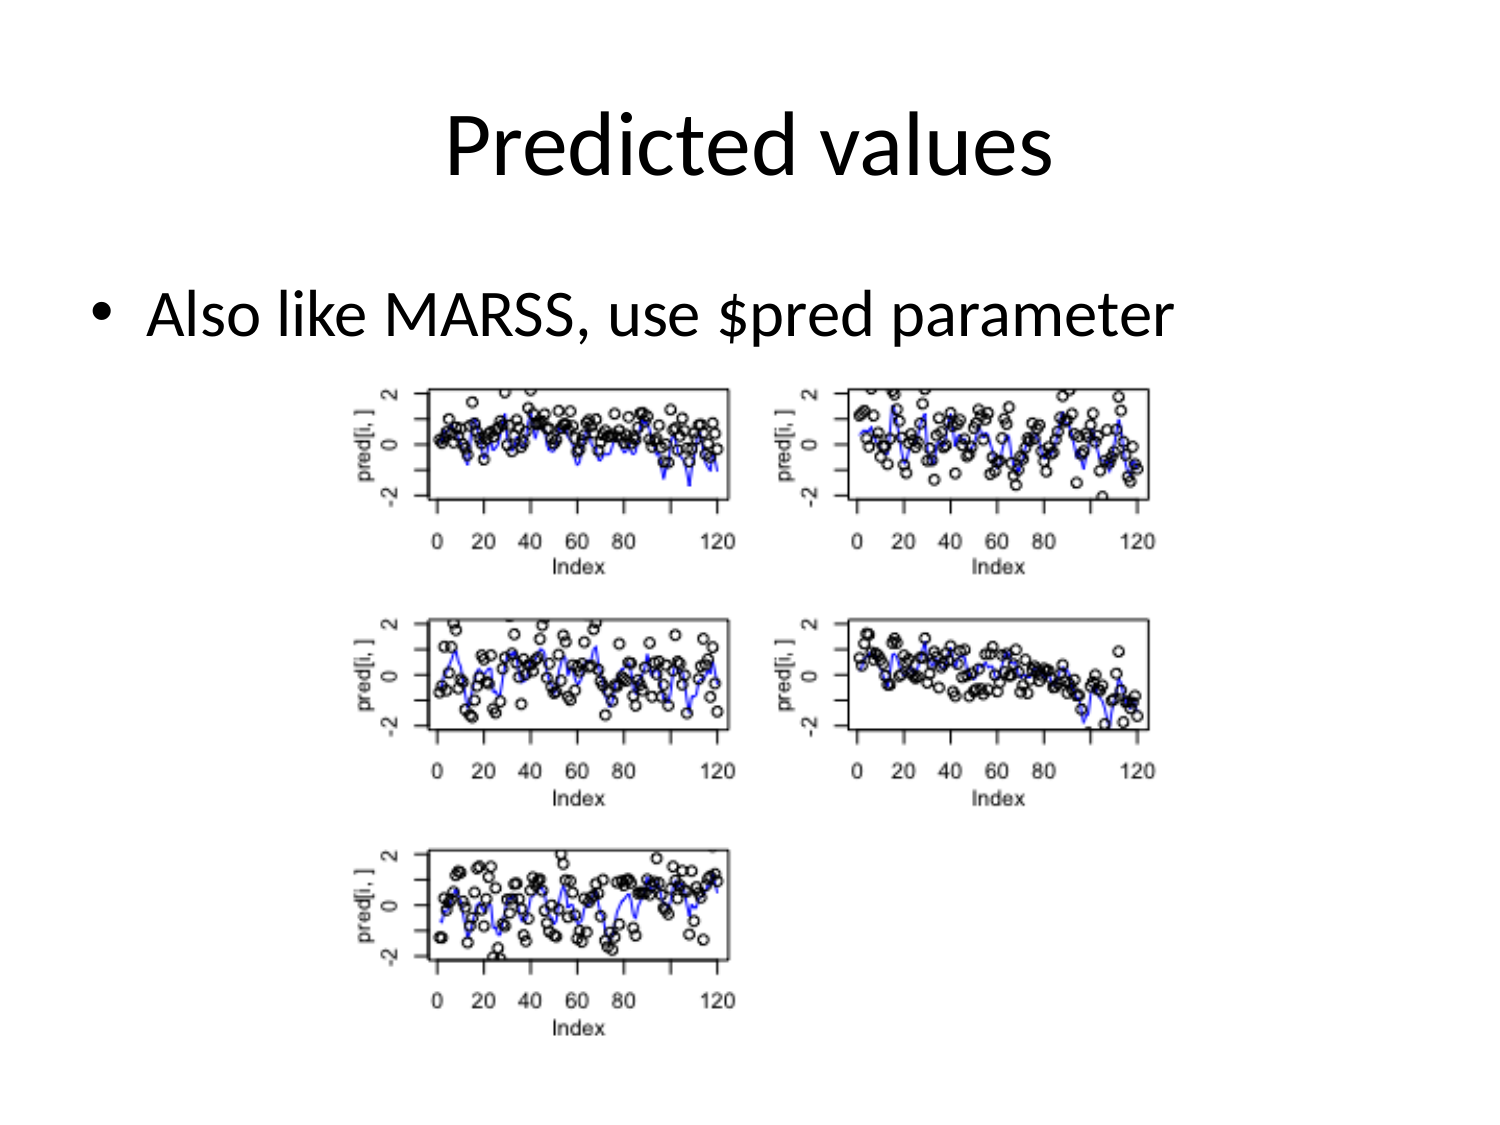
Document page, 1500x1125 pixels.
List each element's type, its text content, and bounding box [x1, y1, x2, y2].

title Predicted values [75, 45, 1425, 233]
picture [328, 370, 1169, 1061]
list Also like MARSS, use $pred parameter [75, 262, 1425, 1005]
